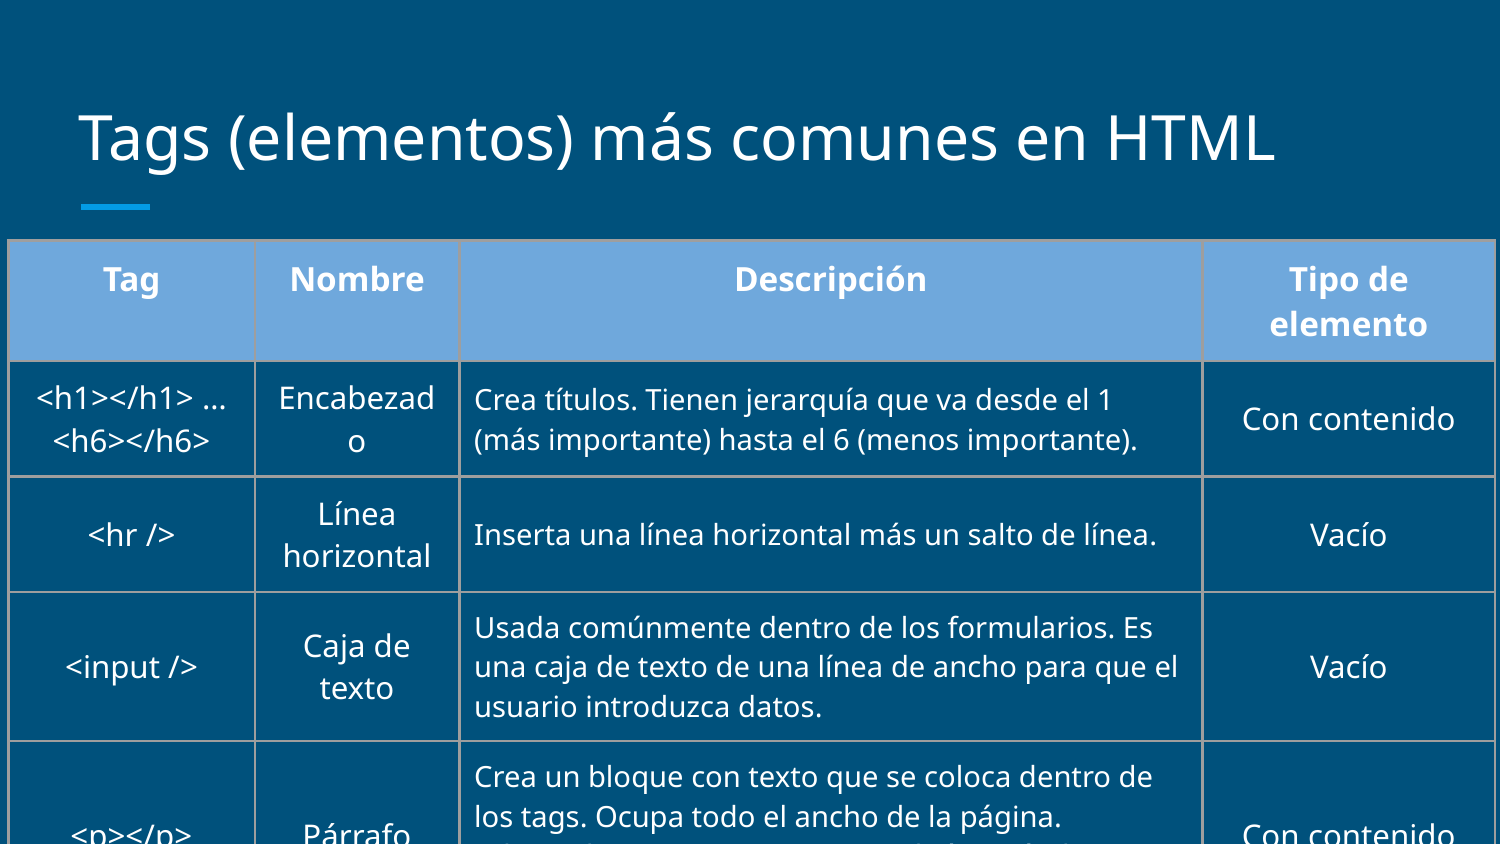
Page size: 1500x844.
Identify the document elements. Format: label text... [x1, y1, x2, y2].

table_cell <hr /> [10, 478, 254, 591]
table_cell Inserta una línea horizontal más un salto de línea. [461, 478, 1201, 591]
table_header Nombre [256, 242, 458, 360]
table_cell Con contenido [1204, 742, 1494, 844]
table_cell <input /> [10, 593, 254, 740]
title Tags (elementos) más comunes en HTML [63, 75, 1437, 188]
table_cell Línea horizontal [256, 478, 458, 591]
table_cell Vacío [1204, 478, 1494, 591]
table_header Descripción [461, 242, 1201, 360]
table_header Tipo de elemento [1204, 242, 1494, 360]
table_cell Crea títulos. Tienen jerarquía que va desde el 1 (más importante) hasta el 6 (menos importante). [461, 362, 1201, 475]
table_header Tag [10, 242, 254, 360]
table_cell <h1></h1> … <h6></h6> [10, 362, 254, 475]
table_cell Crea un bloque con texto que se coloca dentro de los tags. Ocupa todo el ancho de la página. Adecuado para poner texto en algún artículo o redacción. [461, 742, 1201, 844]
table_cell Párrafo [256, 742, 458, 844]
table_cell Vacío [1204, 593, 1494, 740]
table_cell Caja de texto [256, 593, 458, 740]
table_cell <p></p> [10, 742, 254, 844]
table_cell Usada comúnmente dentro de los formularios. Es una caja de texto de una línea de ancho para que el usuario introduzca datos. [461, 593, 1201, 740]
table_cell Con contenido [1204, 362, 1494, 475]
table_cell Encabezado [256, 362, 458, 475]
